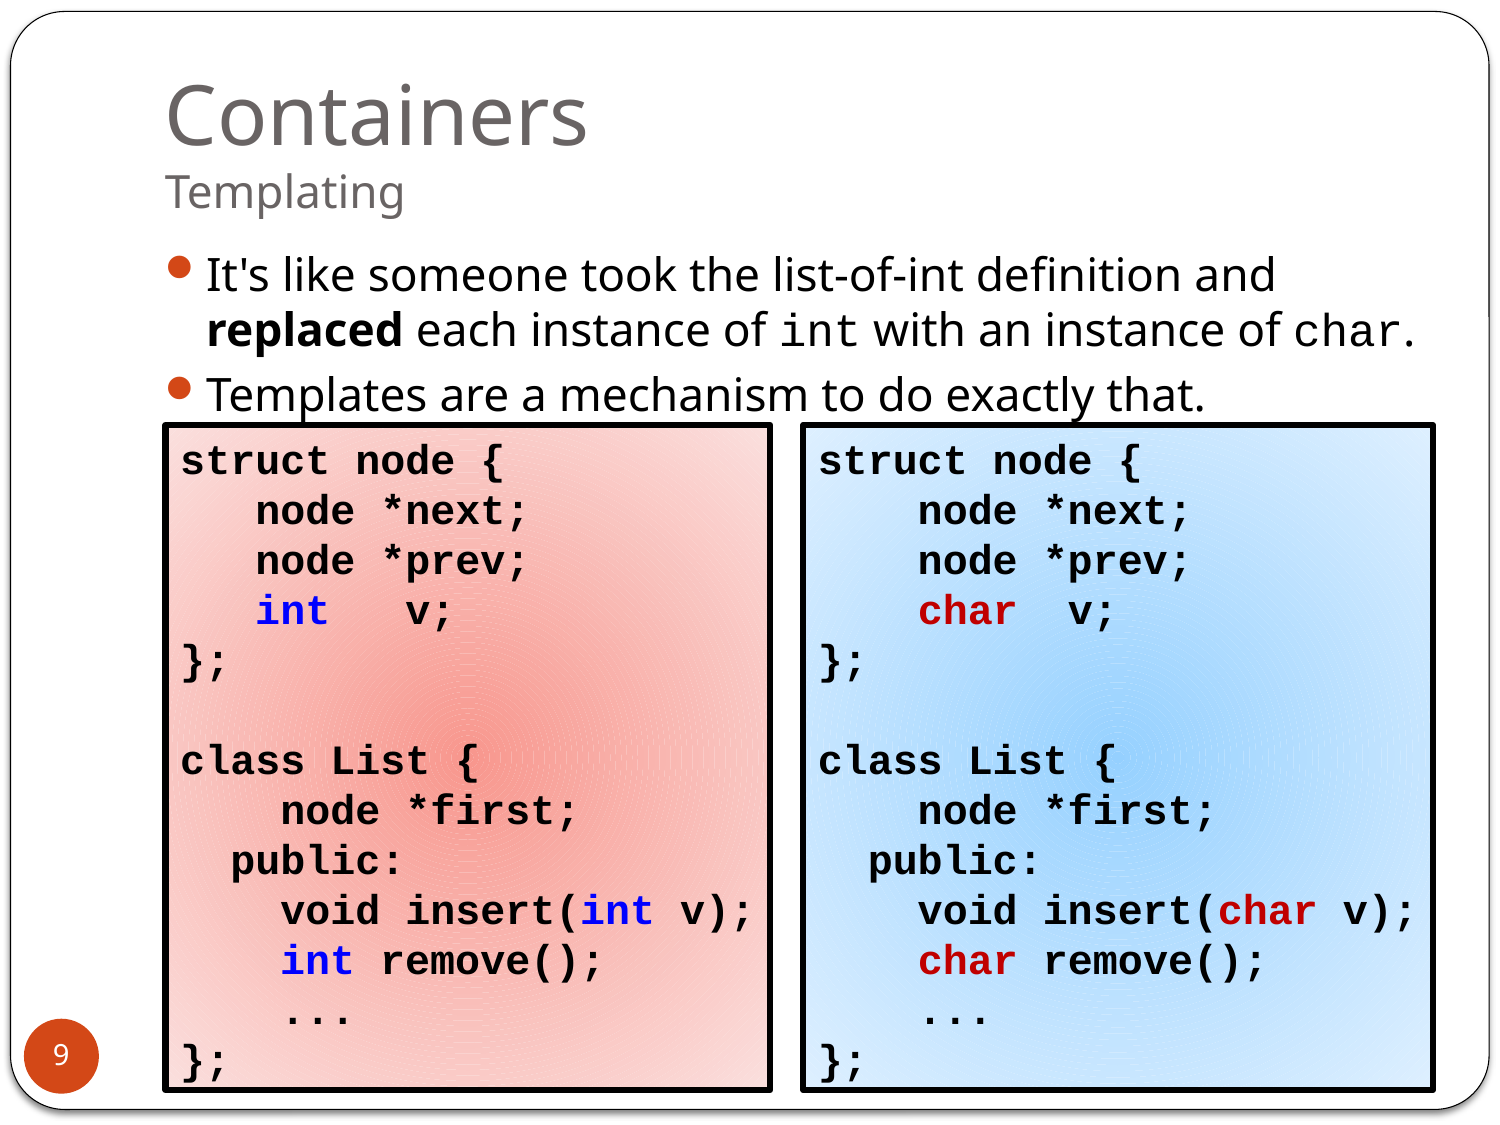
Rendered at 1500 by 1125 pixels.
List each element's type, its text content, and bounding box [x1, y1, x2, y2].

text_box struct node { node *next; node *prev; int v; }; class List { node *first; public: void insert(int v); int remove(); ... }; [165, 425, 771, 1090]
slide_number 9 [23, 1018, 99, 1094]
title Containers Templating [150, 45, 1425, 233]
list It's like someone took the list-of-int definition and replaced each instance of int with an instance of char. Templates are a mechanism to do exactly that. [150, 237, 1438, 438]
text_box struct node { node *next; node *prev; char v; }; class List { node *first; public: void insert(char v); char remove(); ... }; [803, 425, 1433, 1090]
